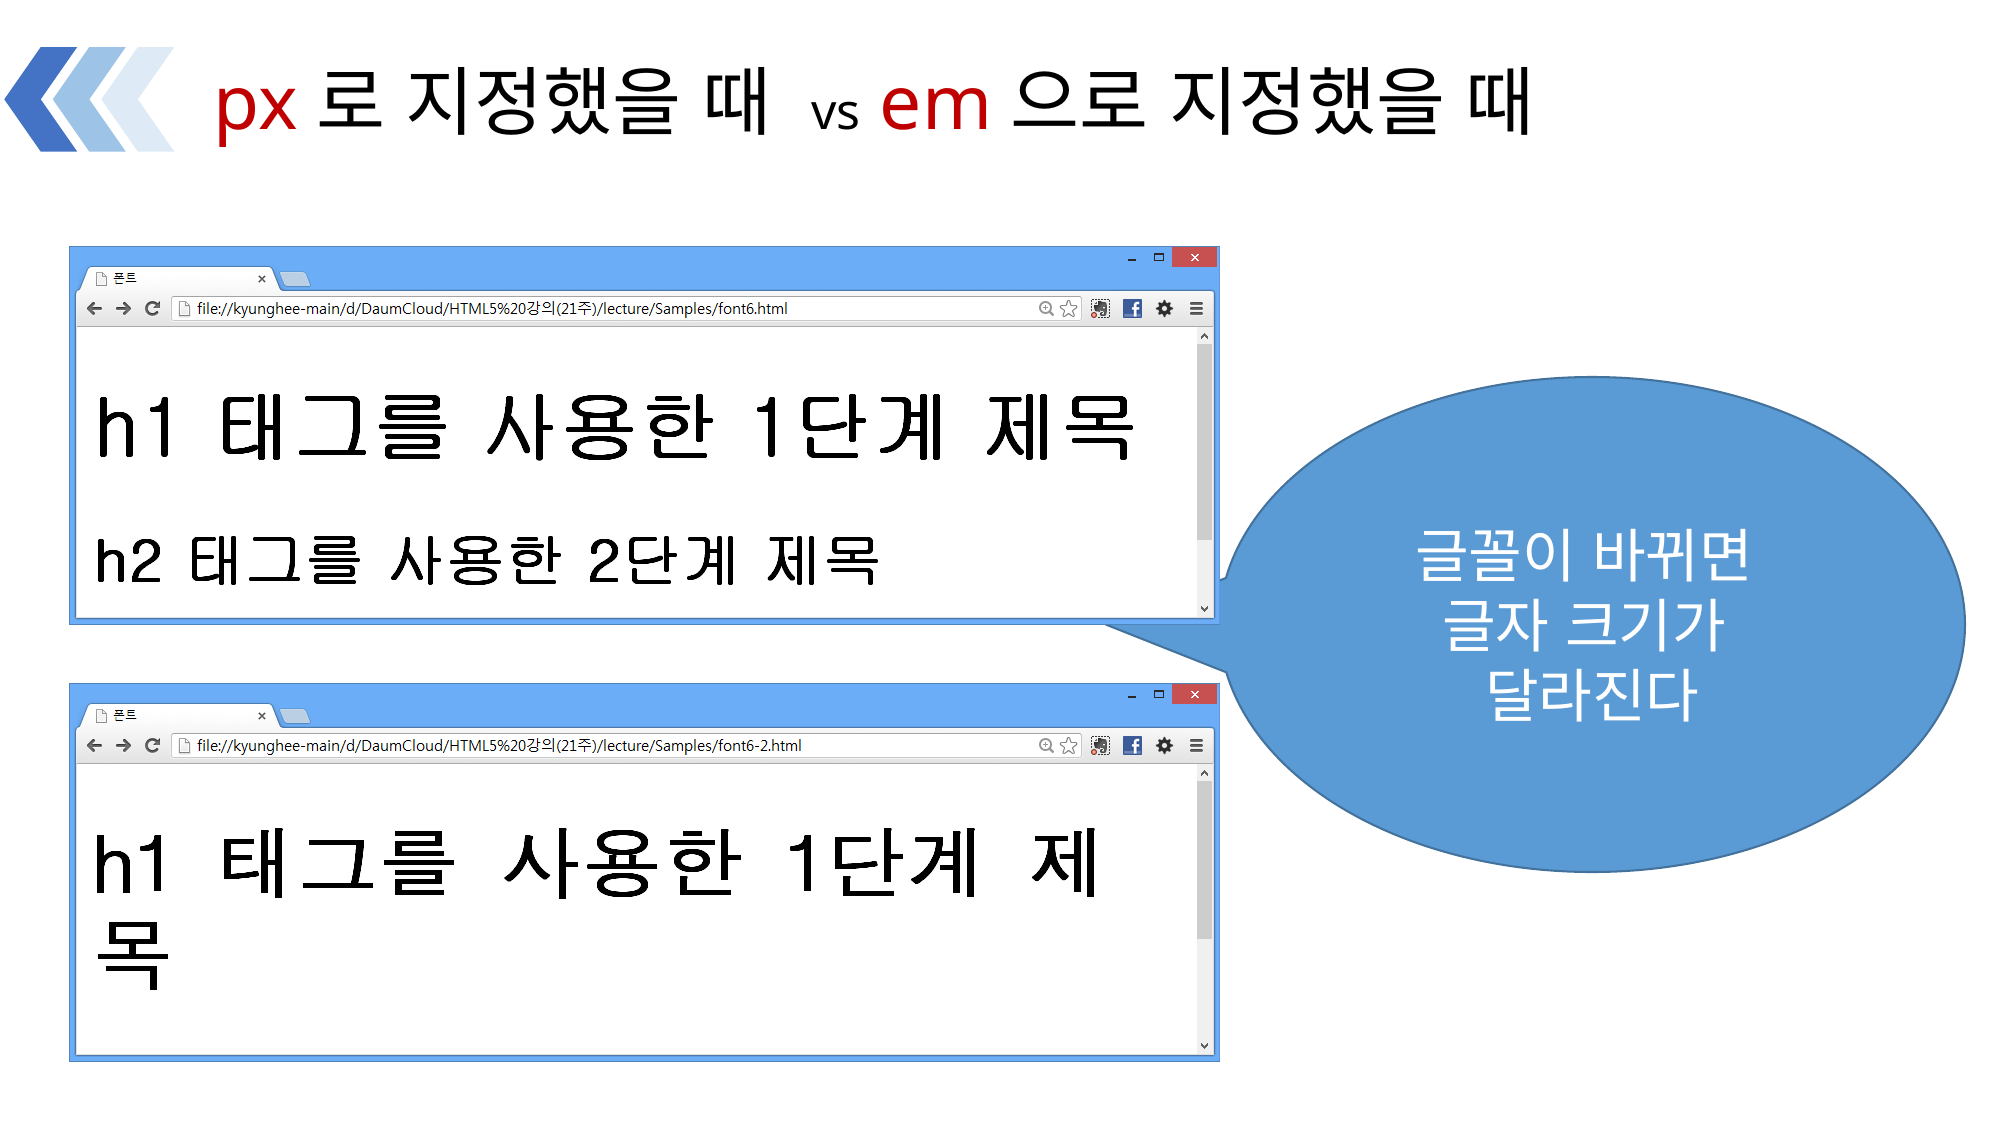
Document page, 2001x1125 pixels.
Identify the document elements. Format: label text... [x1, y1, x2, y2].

text_box 글꼴이 바뀌면 글자 크기가 달라진다 [1105, 375, 1967, 874]
picture [69, 246, 1220, 625]
title px로 지정했을 때 vs em으로 지정했을 때 [198, 22, 1881, 188]
picture [69, 683, 1220, 1062]
